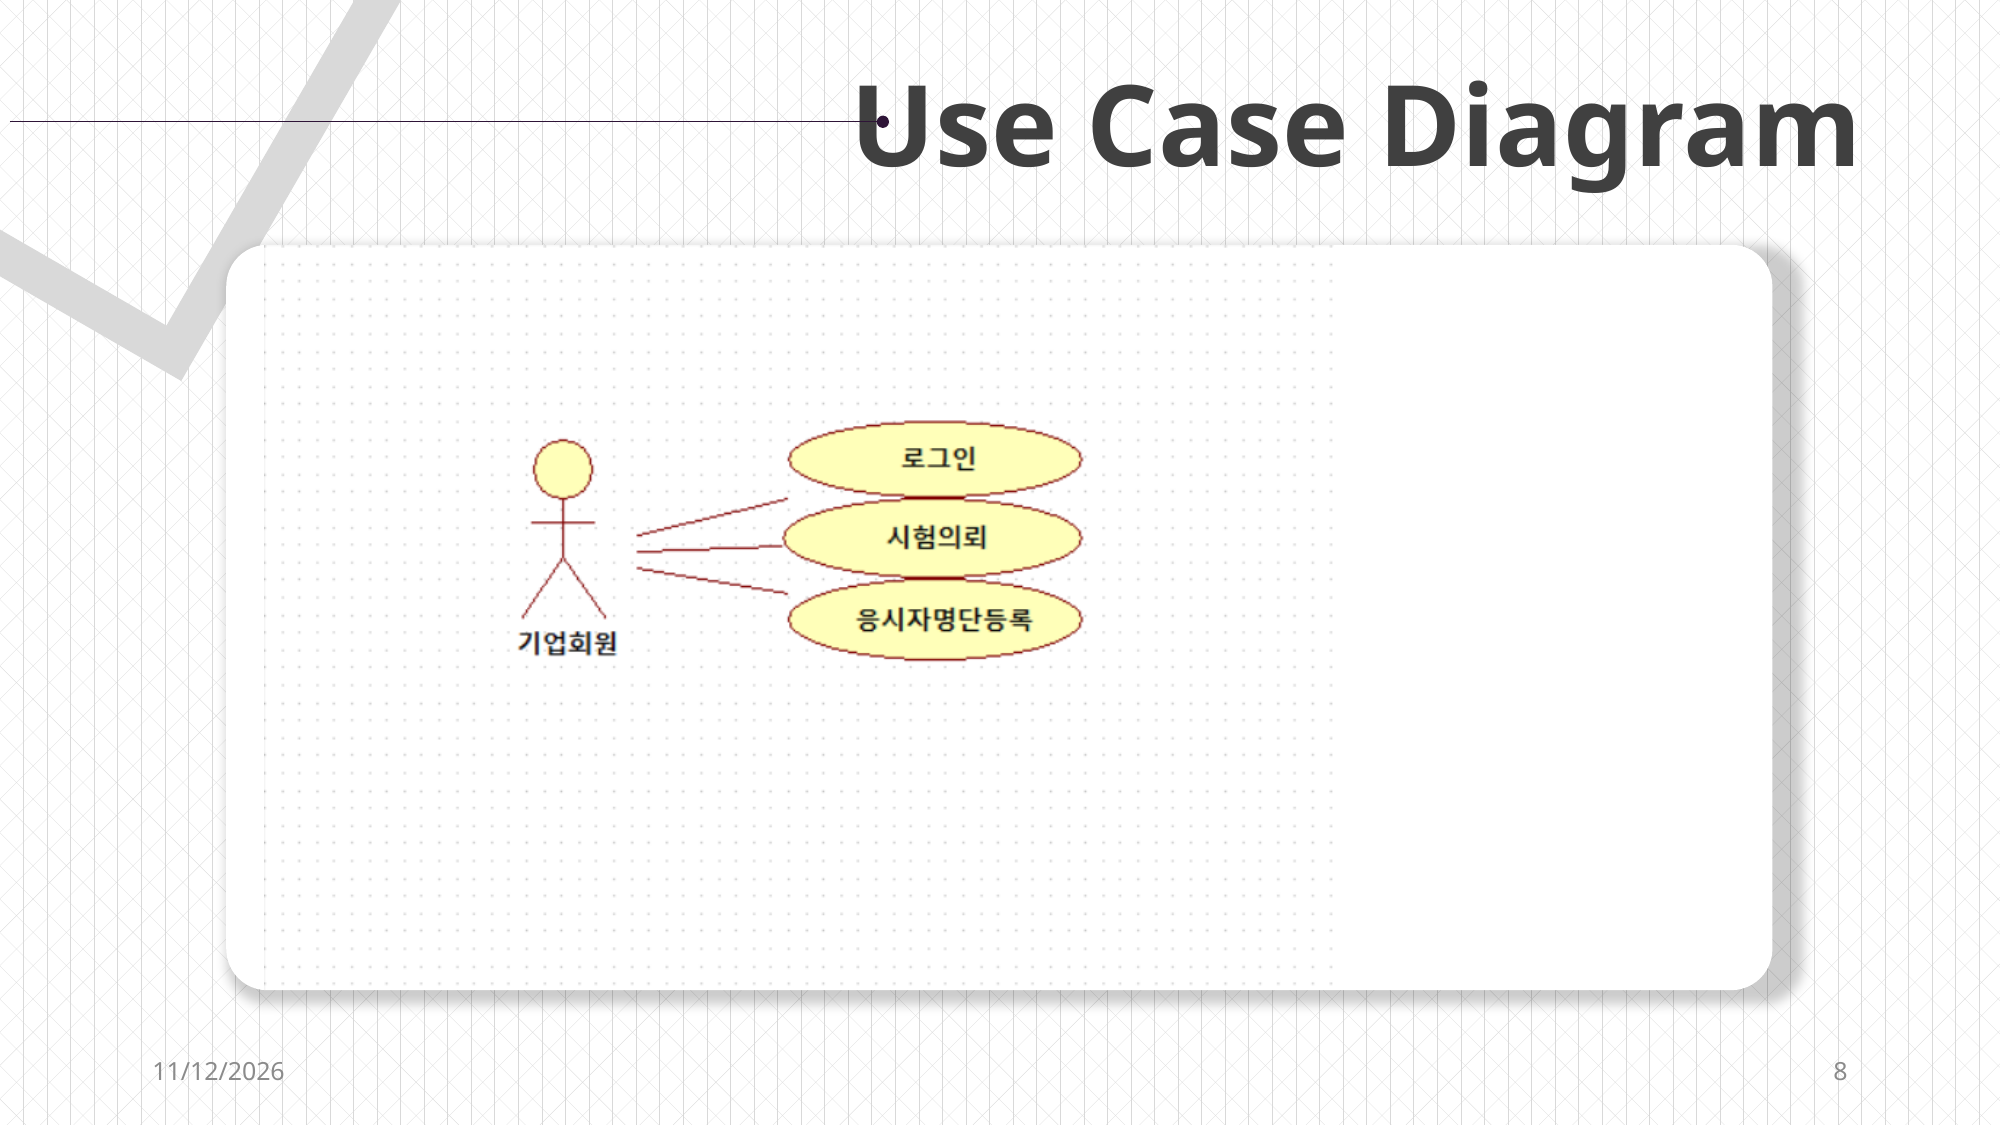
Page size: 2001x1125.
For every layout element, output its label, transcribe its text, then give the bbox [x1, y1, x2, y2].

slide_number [137, 1042, 588, 1103]
slide_number 8 [1412, 1042, 1863, 1103]
text_box Use Case Diagram [137, 53, 1863, 324]
picture [264, 245, 1334, 991]
text_box [225, 243, 1774, 992]
